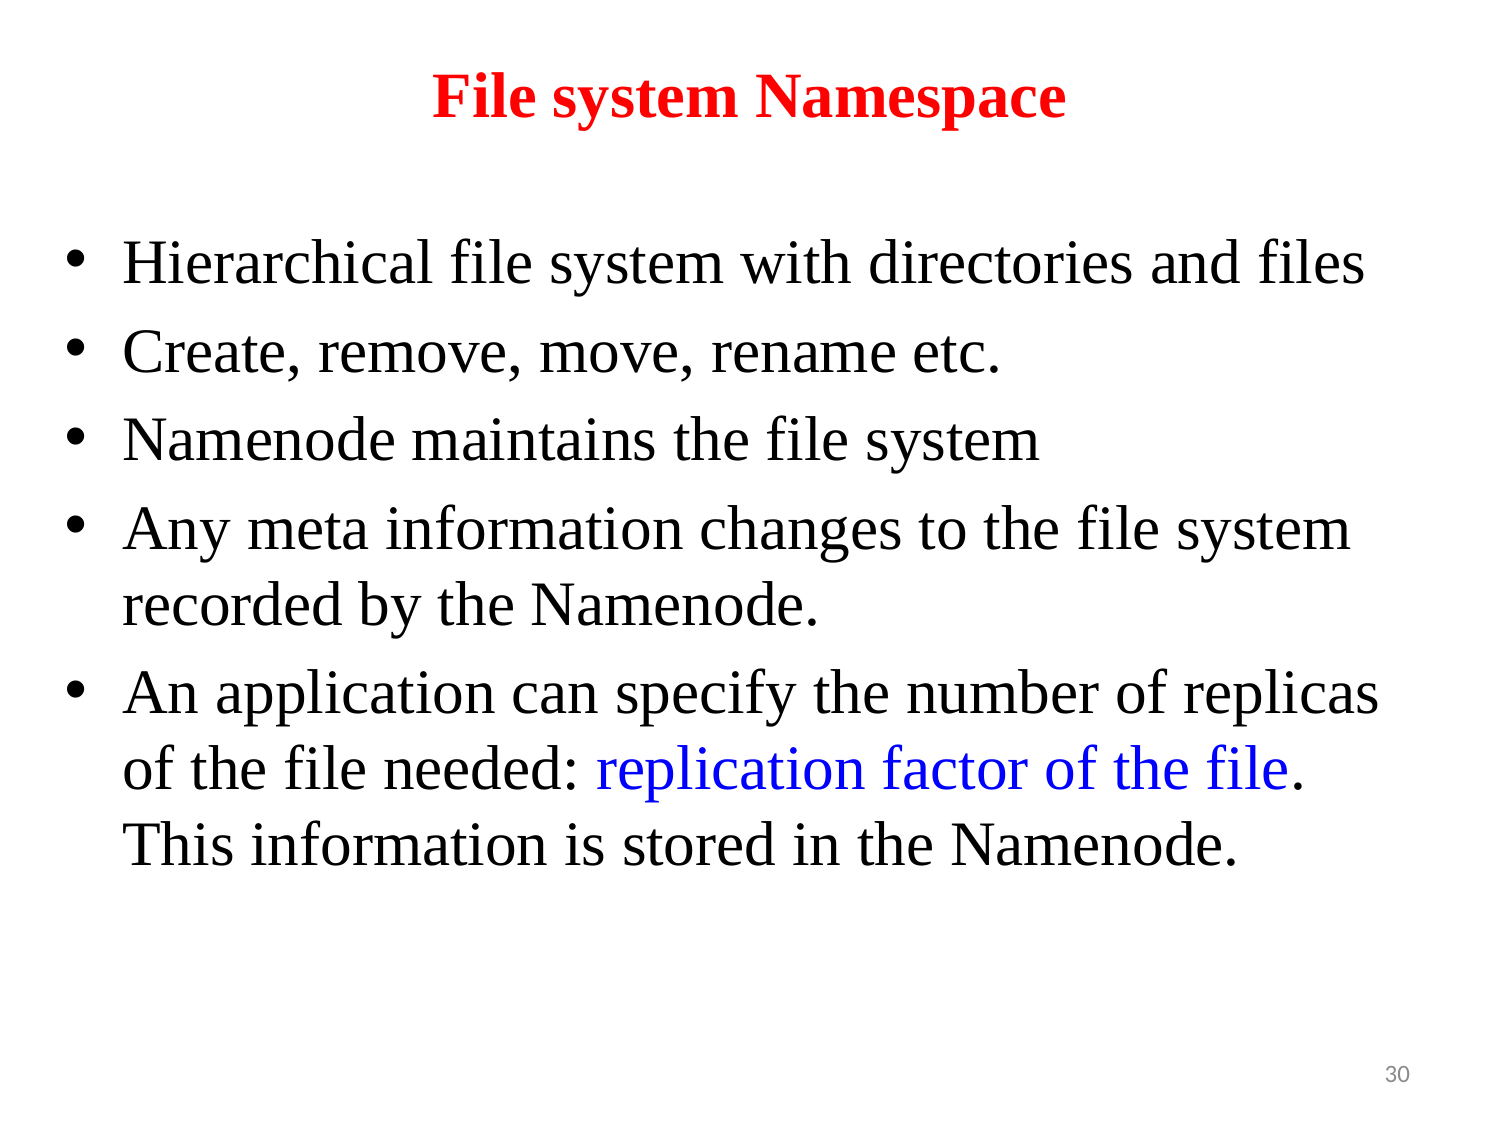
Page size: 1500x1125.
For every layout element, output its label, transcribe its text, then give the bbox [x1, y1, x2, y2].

slide_number 30 [1074, 1042, 1425, 1103]
title File system Namespace [75, 45, 1425, 138]
list Hierarchical file system with directories and files Create, remove, move, rename etc. Namenode maintains the file system Any meta information changes to the file system recorded by the Namenode. An application can specify the number of replicas of the file needed: replication factor of the file. This information is stored in the Namenode. [49, 212, 1445, 1001]
